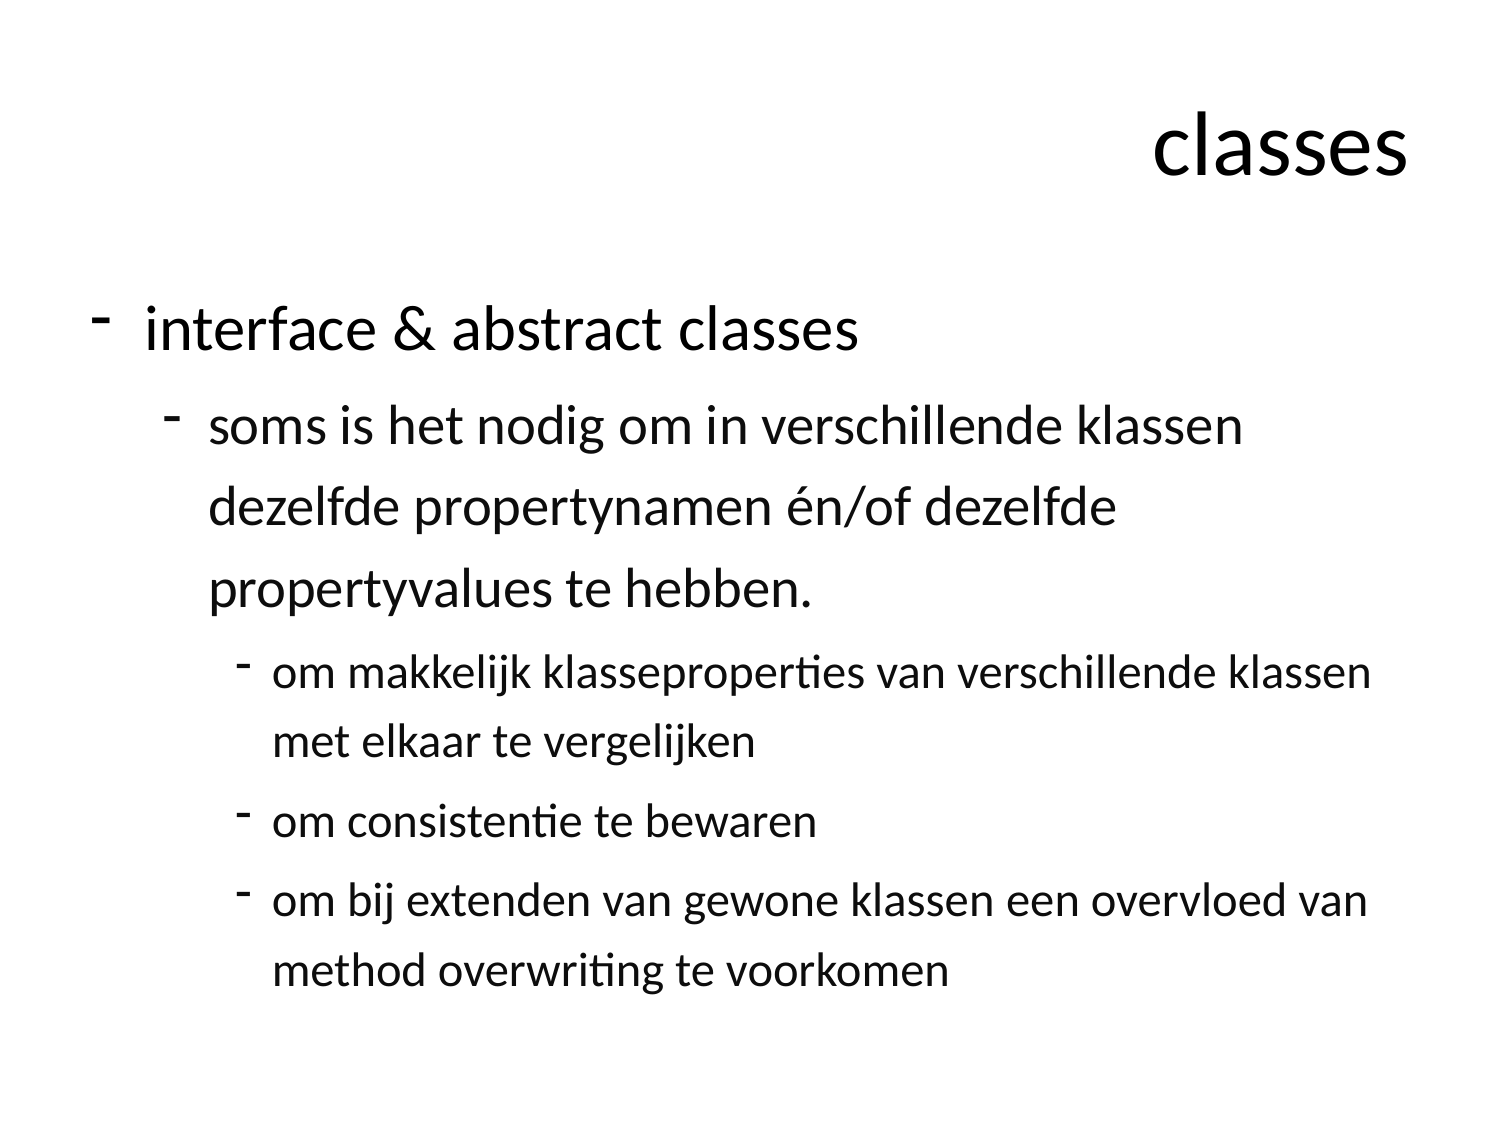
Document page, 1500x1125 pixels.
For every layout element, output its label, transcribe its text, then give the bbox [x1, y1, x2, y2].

title classes [75, 45, 1425, 233]
list interface & abstract classes soms is het nodig om in verschillende klassen dezelfde propertynamen én/of dezelfde propertyvalues te hebben. om makkelijk klasseproperties van verschillende klassen met elkaar te vergelijken om consistentie te bewaren om bij extenden van gewone klassen een overvloed van method overwriting te voorkomen [75, 262, 1425, 1005]
